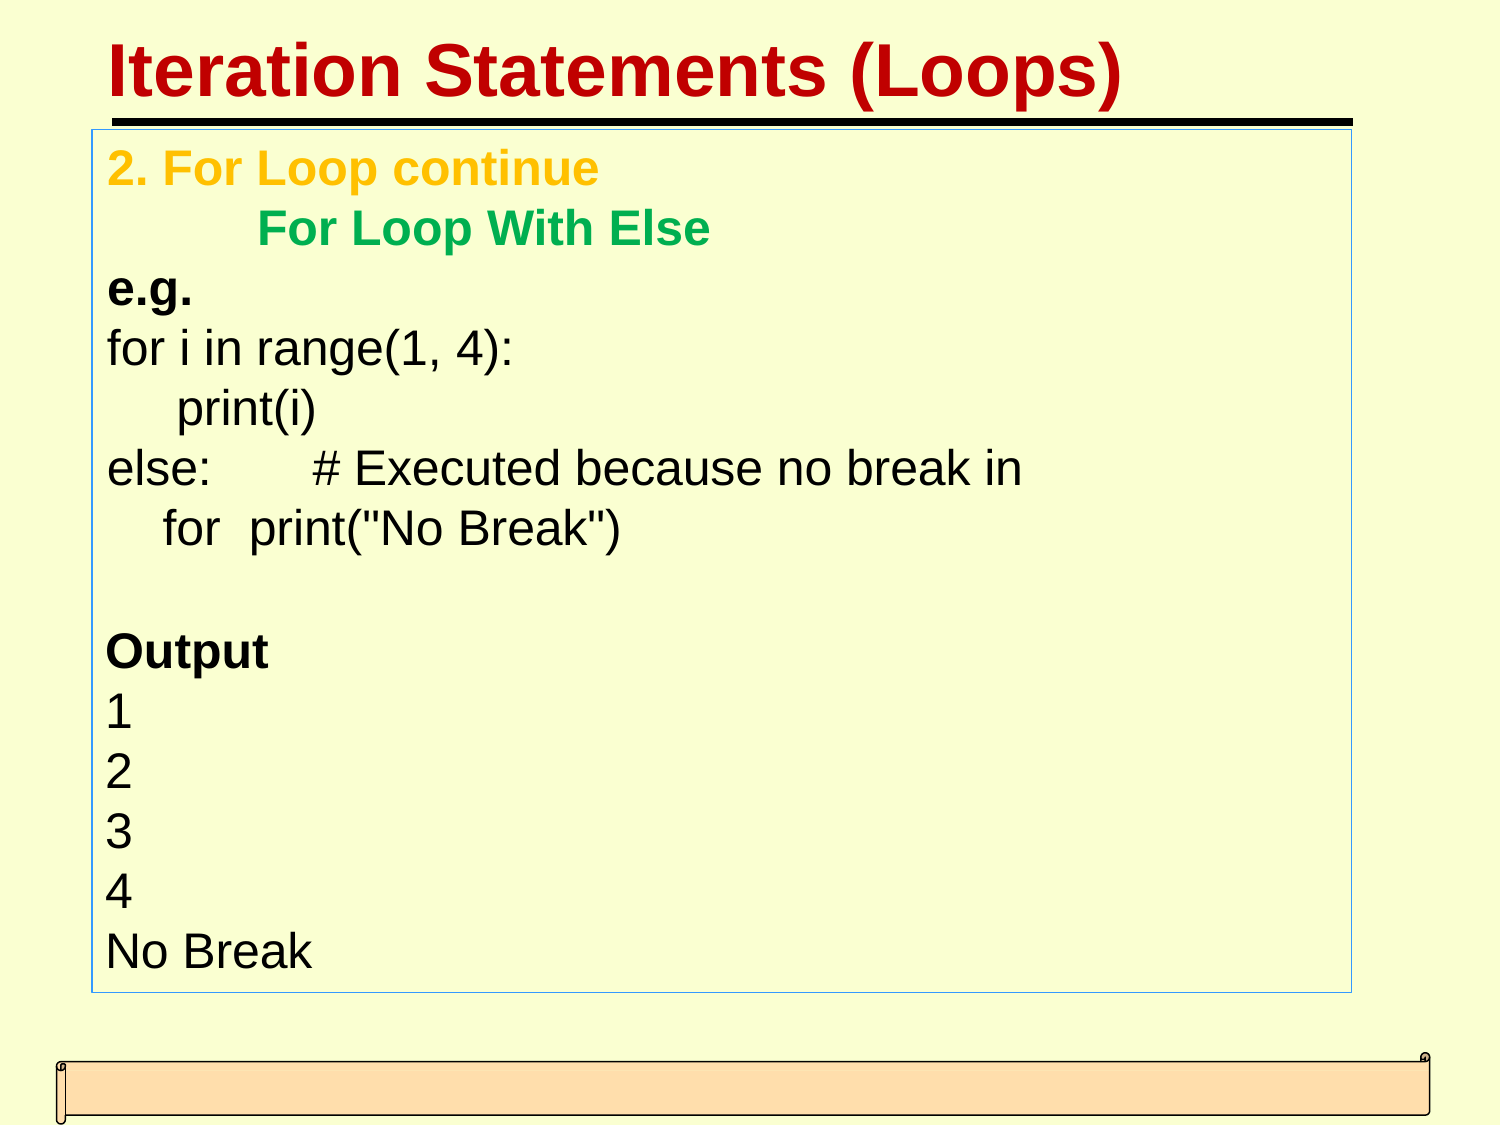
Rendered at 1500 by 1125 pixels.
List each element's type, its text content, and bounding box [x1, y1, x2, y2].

text_box [56, 1063, 66, 1071]
text_box [92, 129, 1352, 993]
text_box [92, 15, 1150, 122]
text_box 2. For Loop continue For Loop With Else e.g. for i in range(1, 4): print(i) else: # Executed because no break in for print("No Break") Output 1 2 3 4 No Break [104, 133, 1030, 979]
text_box [1420, 1052, 1430, 1059]
text_box [56, 1059, 1430, 1124]
title Iteration Statements (Loops) [105, 18, 1127, 129]
